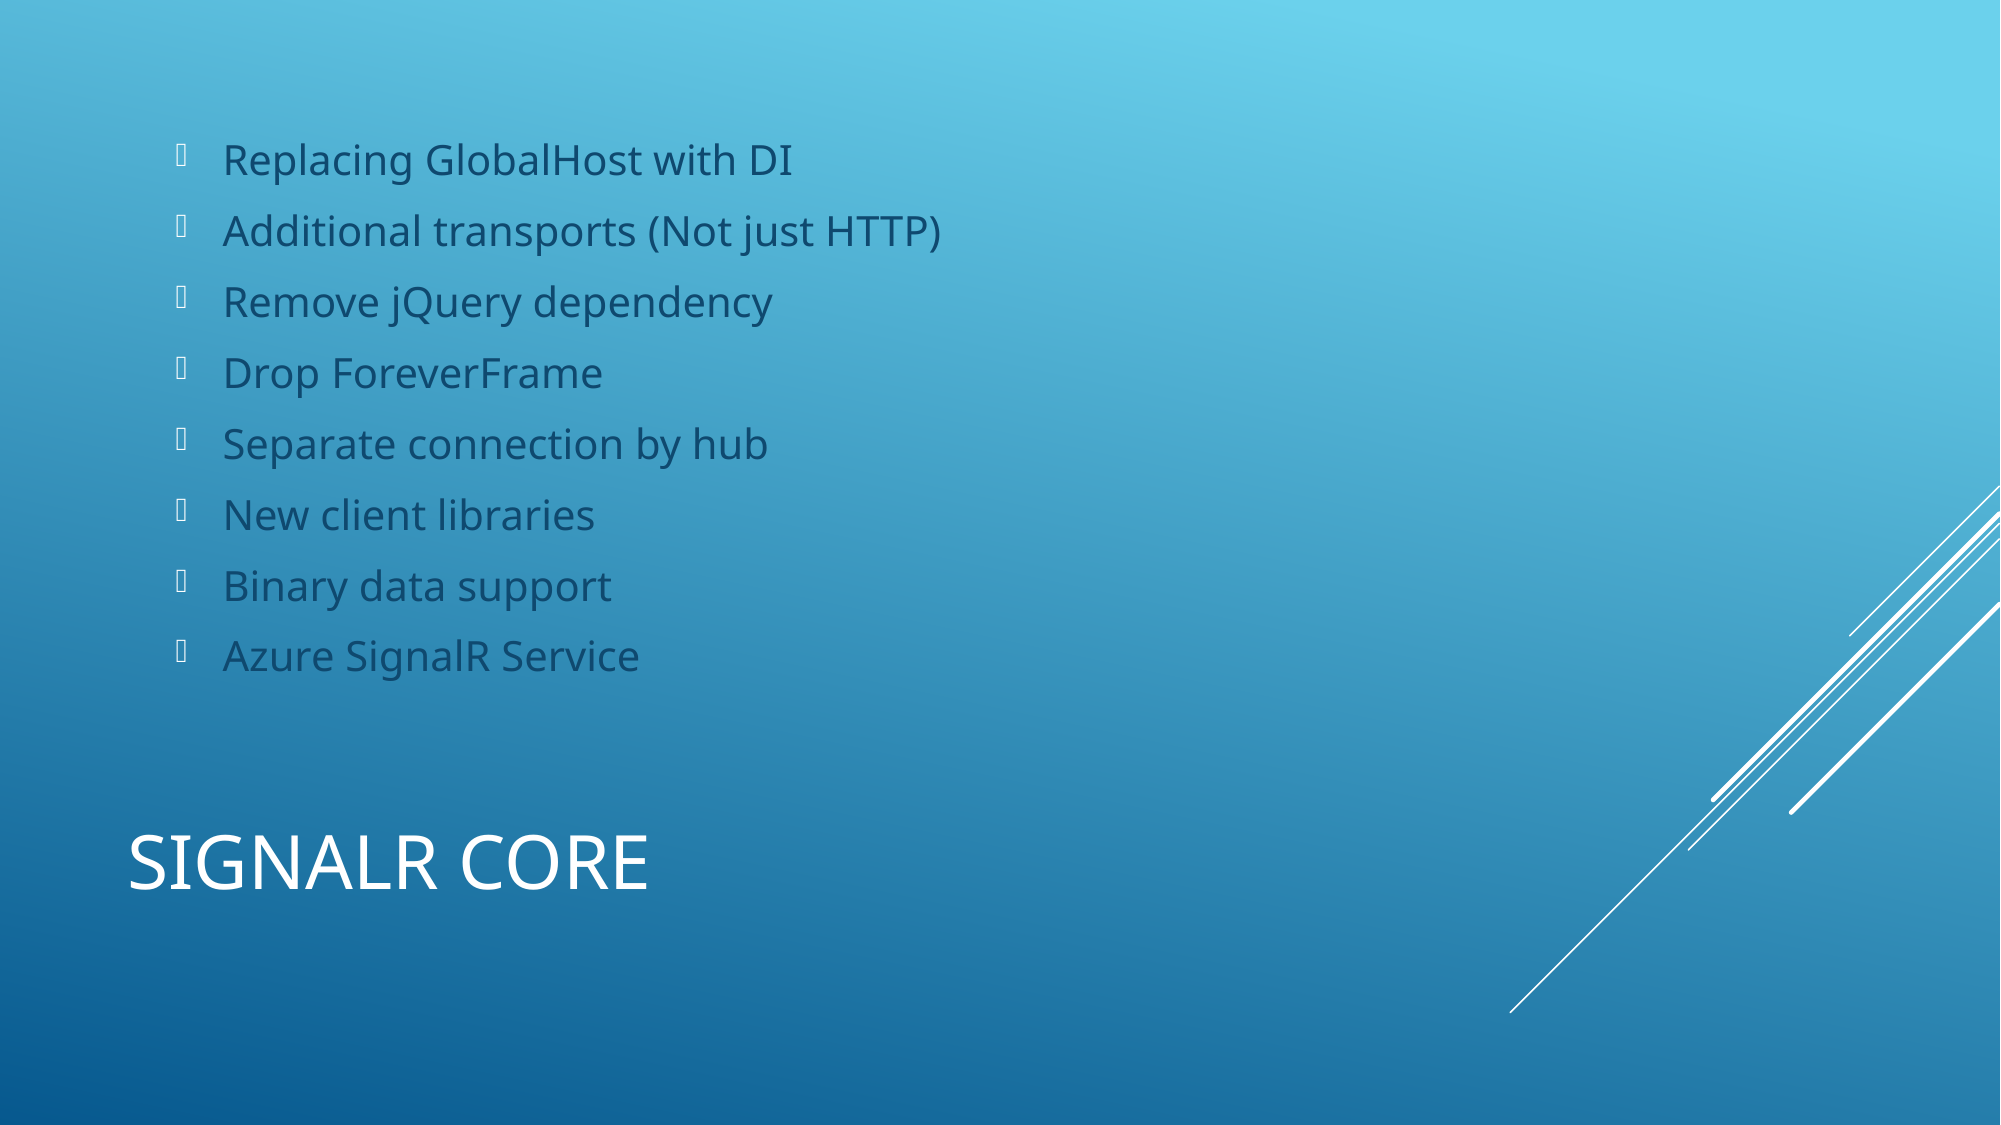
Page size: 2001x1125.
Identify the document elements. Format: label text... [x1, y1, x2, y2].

list Replacing GlobalHost with DI Additional transports (Not just HTTP) Remove jQuery dependency Drop ForeverFrame Separate connection by hub New client libraries Binary data support Azure SignalR Service [160, 0, 1840, 814]
title SignalR Core [112, 736, 1513, 984]
